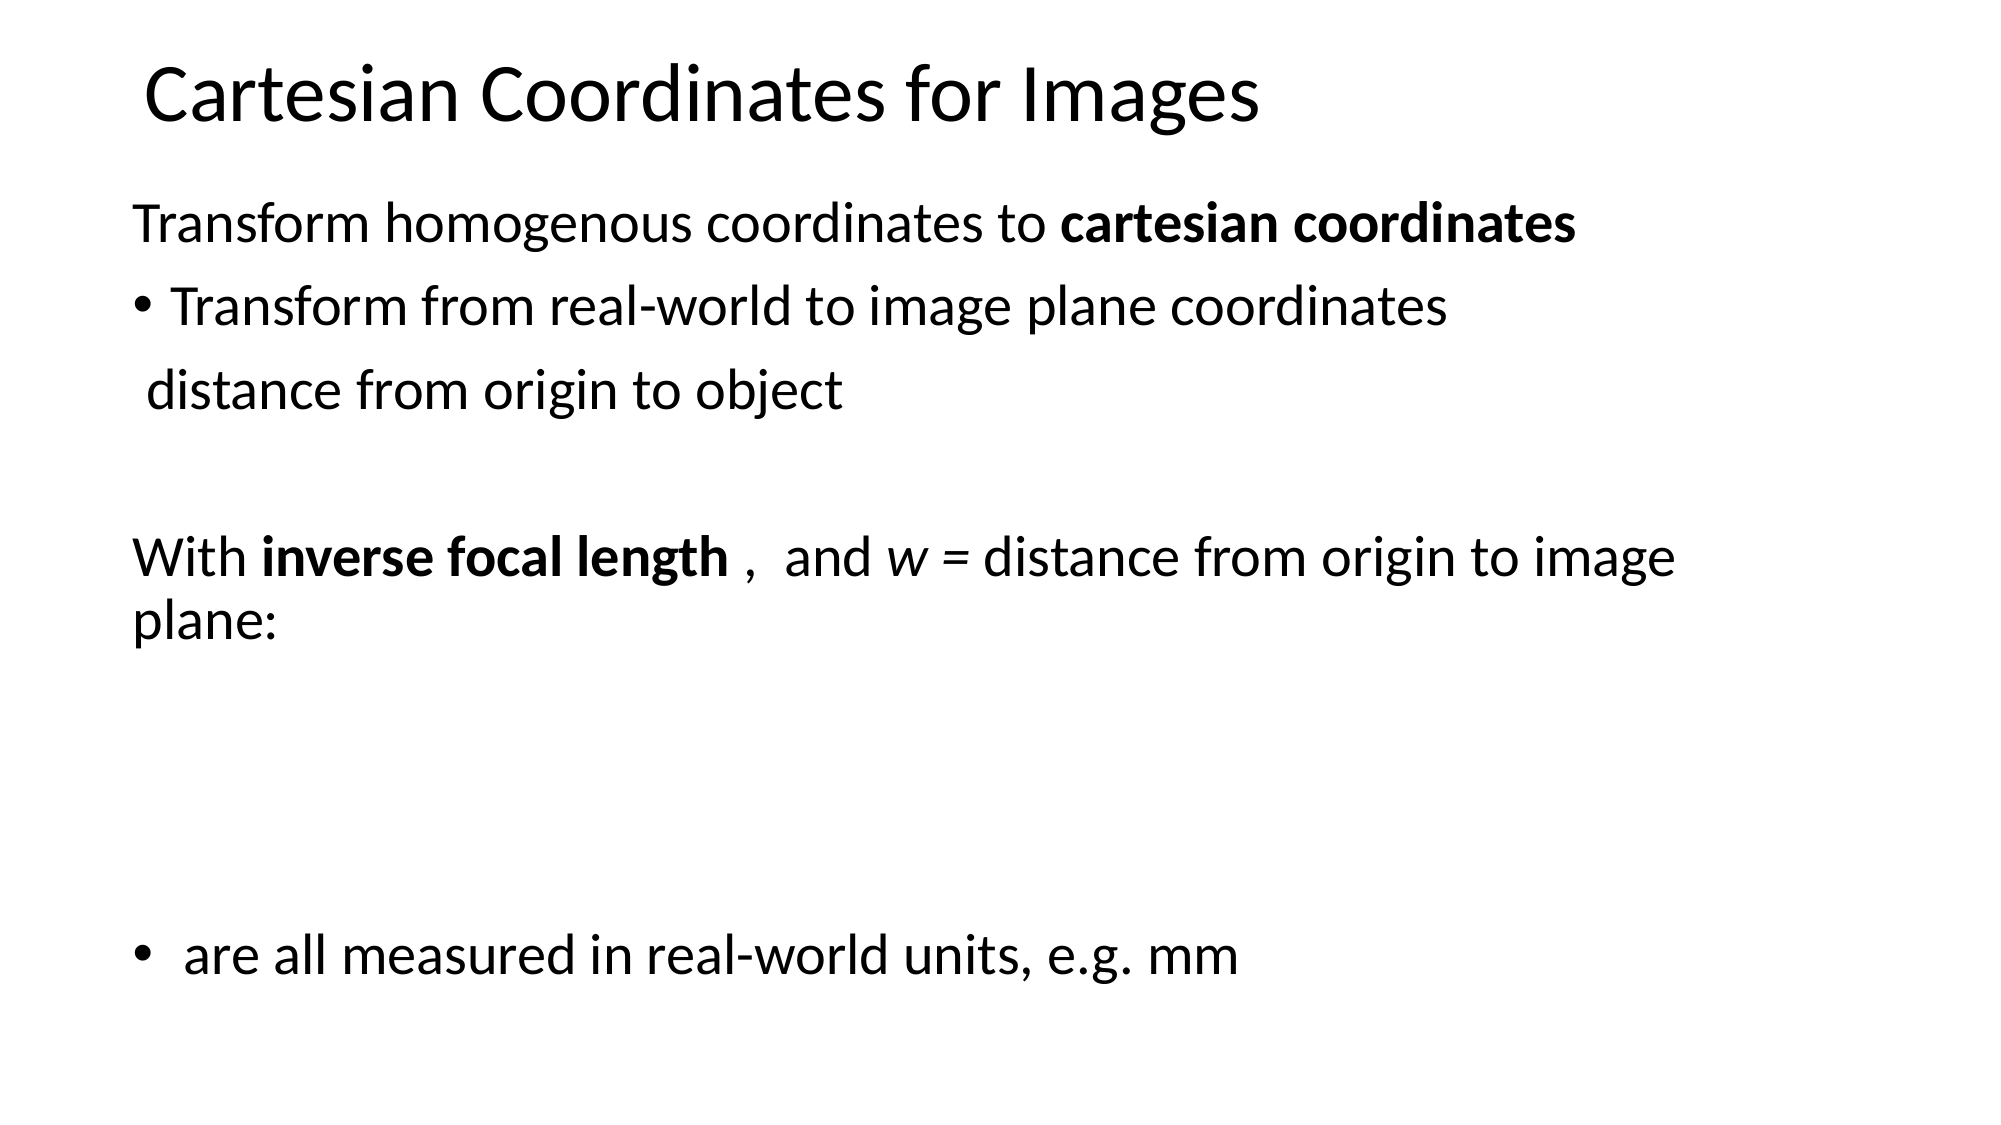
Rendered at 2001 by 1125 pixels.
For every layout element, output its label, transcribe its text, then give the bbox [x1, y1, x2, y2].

title Cartesian Coordinates for Images [129, 22, 1855, 166]
